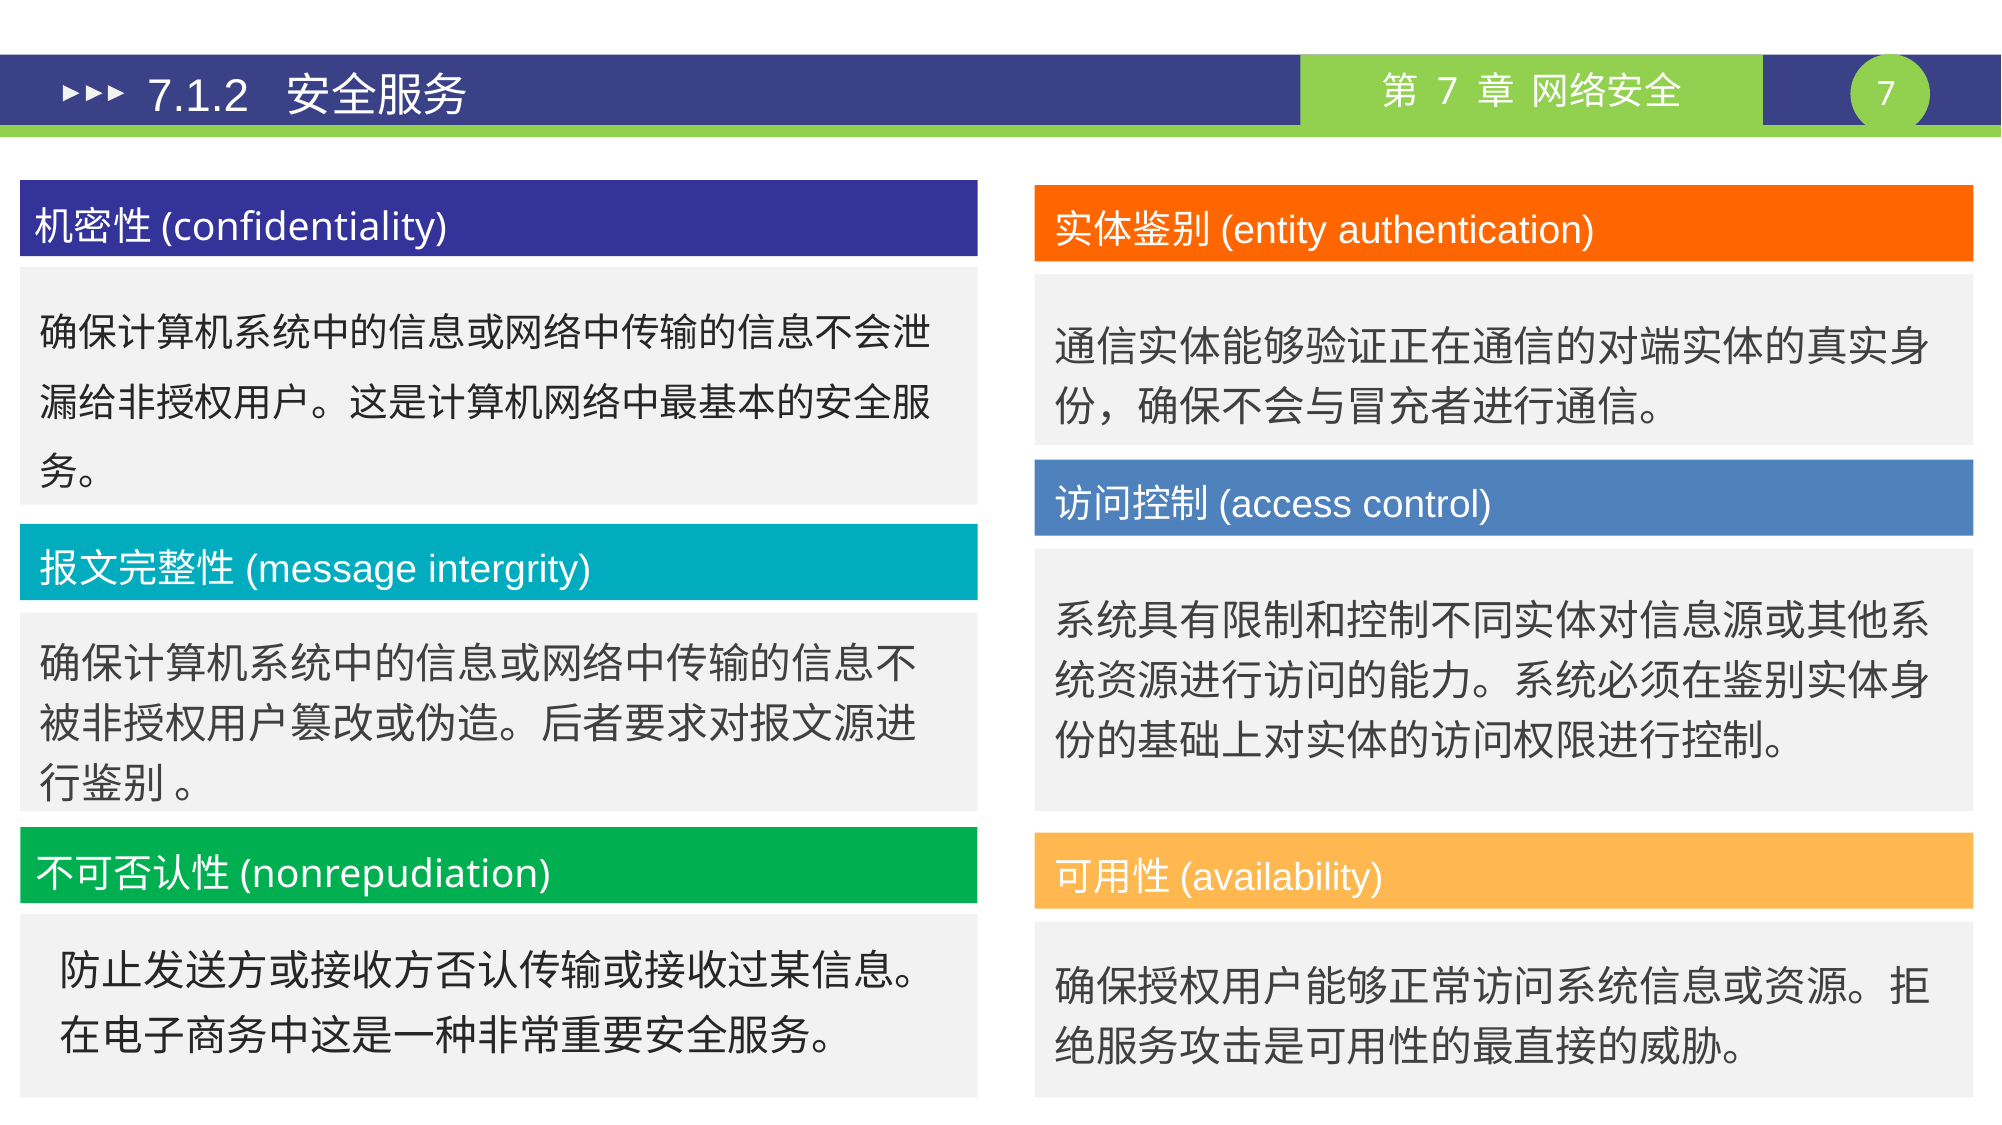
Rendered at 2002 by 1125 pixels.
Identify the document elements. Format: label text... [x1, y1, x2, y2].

text_box 防止发送方或接收方否认传输或接收过某信息。在电子商务中这是一种非常重要安全服务。 [45, 921, 961, 1050]
text_box 实体鉴别(entity authentication) [1034, 185, 1974, 262]
text_box [1033, 919, 1975, 1100]
text_box 确保计算机系统中的信息或网络中传输的信息不被非授权用户篡改或伪造。后者要求对报文源进行鉴别 。 [20, 616, 948, 812]
text_box 可用性(availability) [1034, 832, 1974, 909]
text_box [1033, 547, 1975, 813]
text_box 机密性(confidentiality) [20, 180, 978, 257]
text_box 通信实体能够验证正在通信的对端实体的真实身份，确保不会与冒充者进行通信。 [1034, 299, 1974, 432]
text_box 不可否认性(nonrepudiation) [20, 827, 978, 904]
text_box 访问控制(access control) [1034, 459, 1974, 536]
text_box [18, 265, 980, 507]
text_box 系统具有限制和控制不同实体对信息源或其他系统资源进行访问的能力。系统必须在鉴别实体身份的基础上对实体的访问权限进行控制。 [1034, 573, 1974, 706]
text_box [1033, 272, 1975, 447]
list 确保计算机系统中的信息或网络中传输的信息不会泄漏给非授权用户。这是计算机网络中最基本的安全服务。 [20, 274, 982, 505]
text_box 报文完整性(message intergrity) [20, 523, 978, 601]
text_box 确保授权用户能够正常访问系统信息或资源。拒绝服务攻击是可用性的最直接的威胁。 [1034, 939, 1974, 1072]
text_box [18, 912, 980, 1100]
text_box [18, 611, 980, 813]
title 7.1.2 安全服务 [127, 57, 1003, 129]
